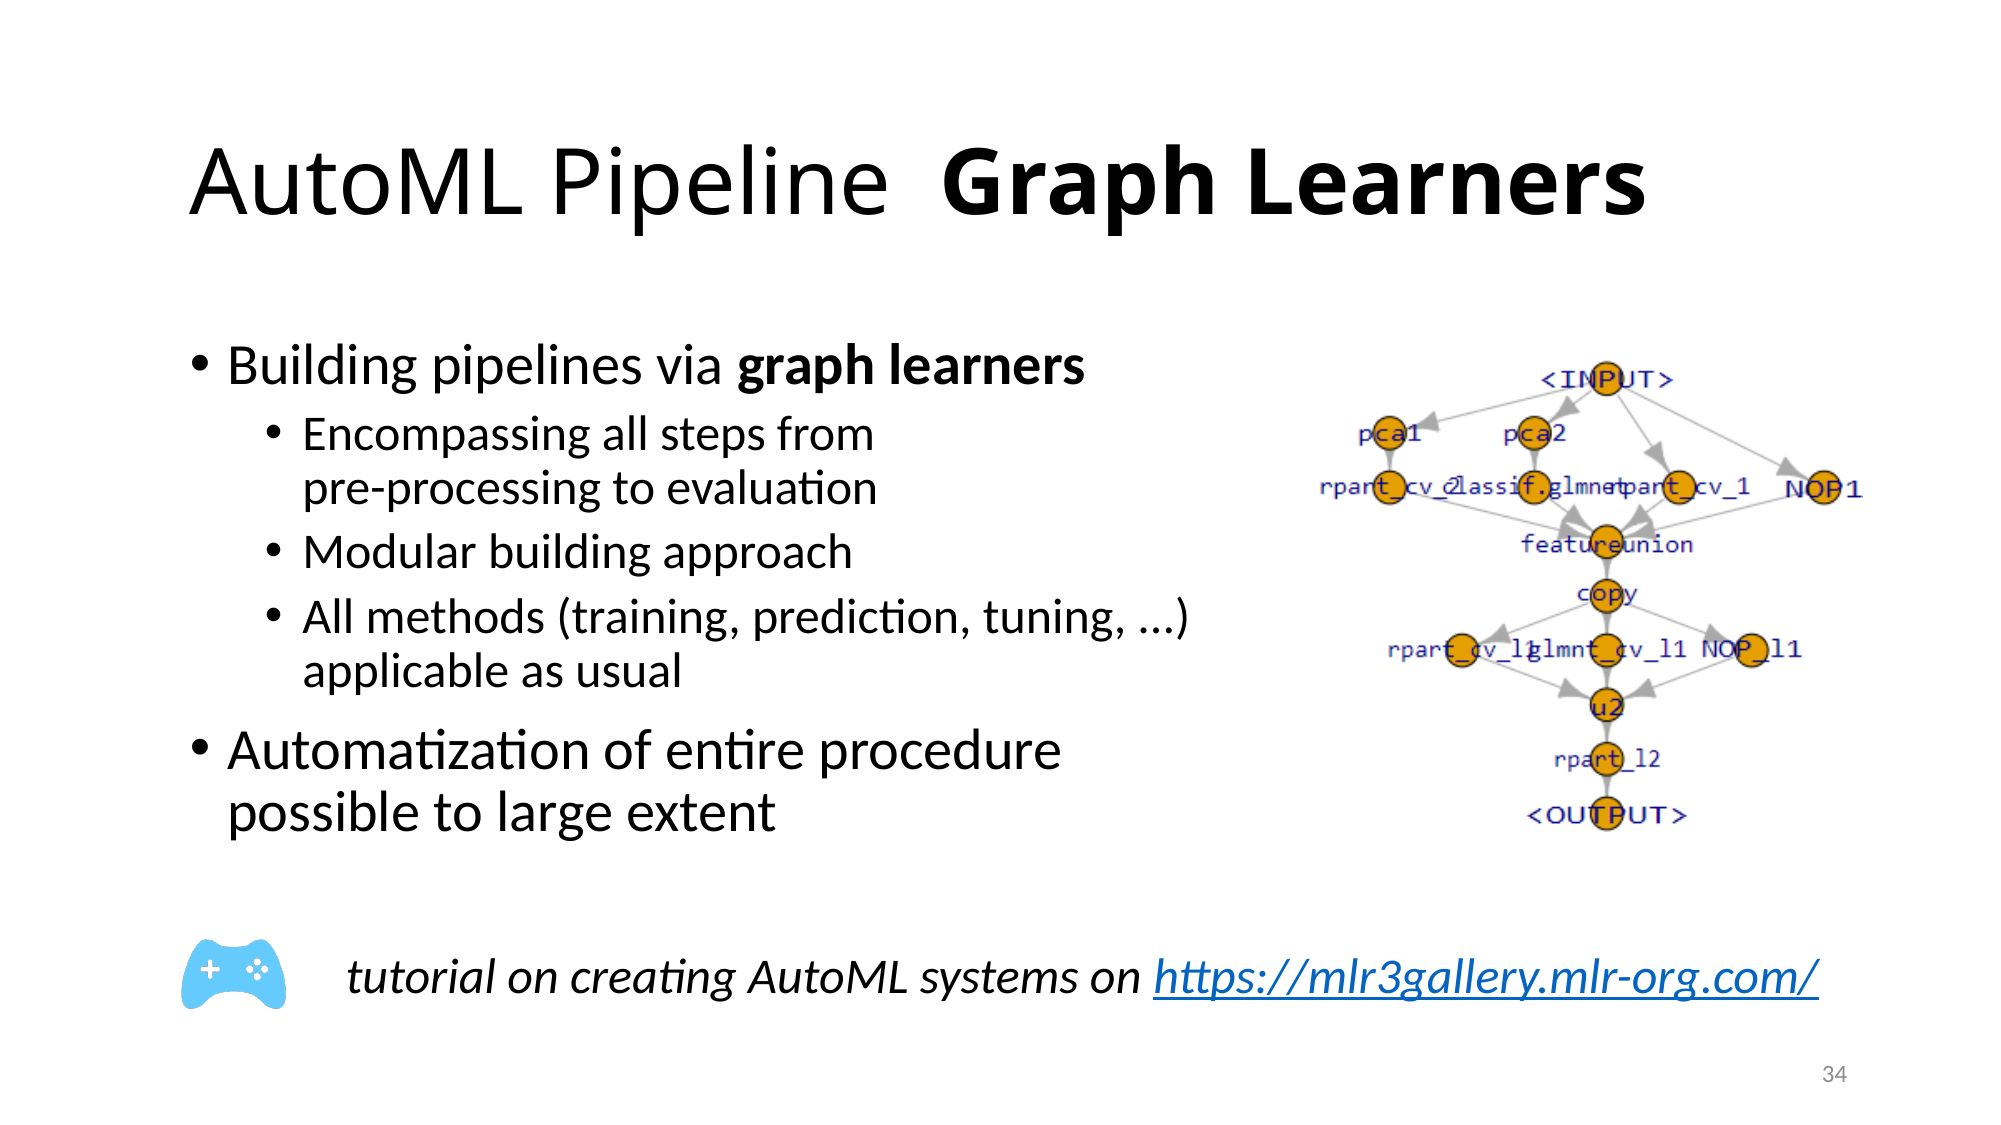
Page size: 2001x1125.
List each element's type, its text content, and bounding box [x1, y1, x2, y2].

list Building pipelines via graph learners Encompassing all steps from pre-processing to evaluation Modular building approach All methods (training, prediction, tuning, ...) applicable as usual Automatization of entire procedure possible to large extent [174, 326, 1830, 1125]
text_box tutorial on creating AutoML systems on https://mlr3gallery.mlr-org.com/ [331, 936, 1875, 1012]
picture [174, 915, 293, 1033]
slide_number 34 [1830, 1042, 1863, 1103]
title AutoML Pipeline Graph Learners [174, 92, 1863, 278]
picture [1296, 358, 1863, 842]
